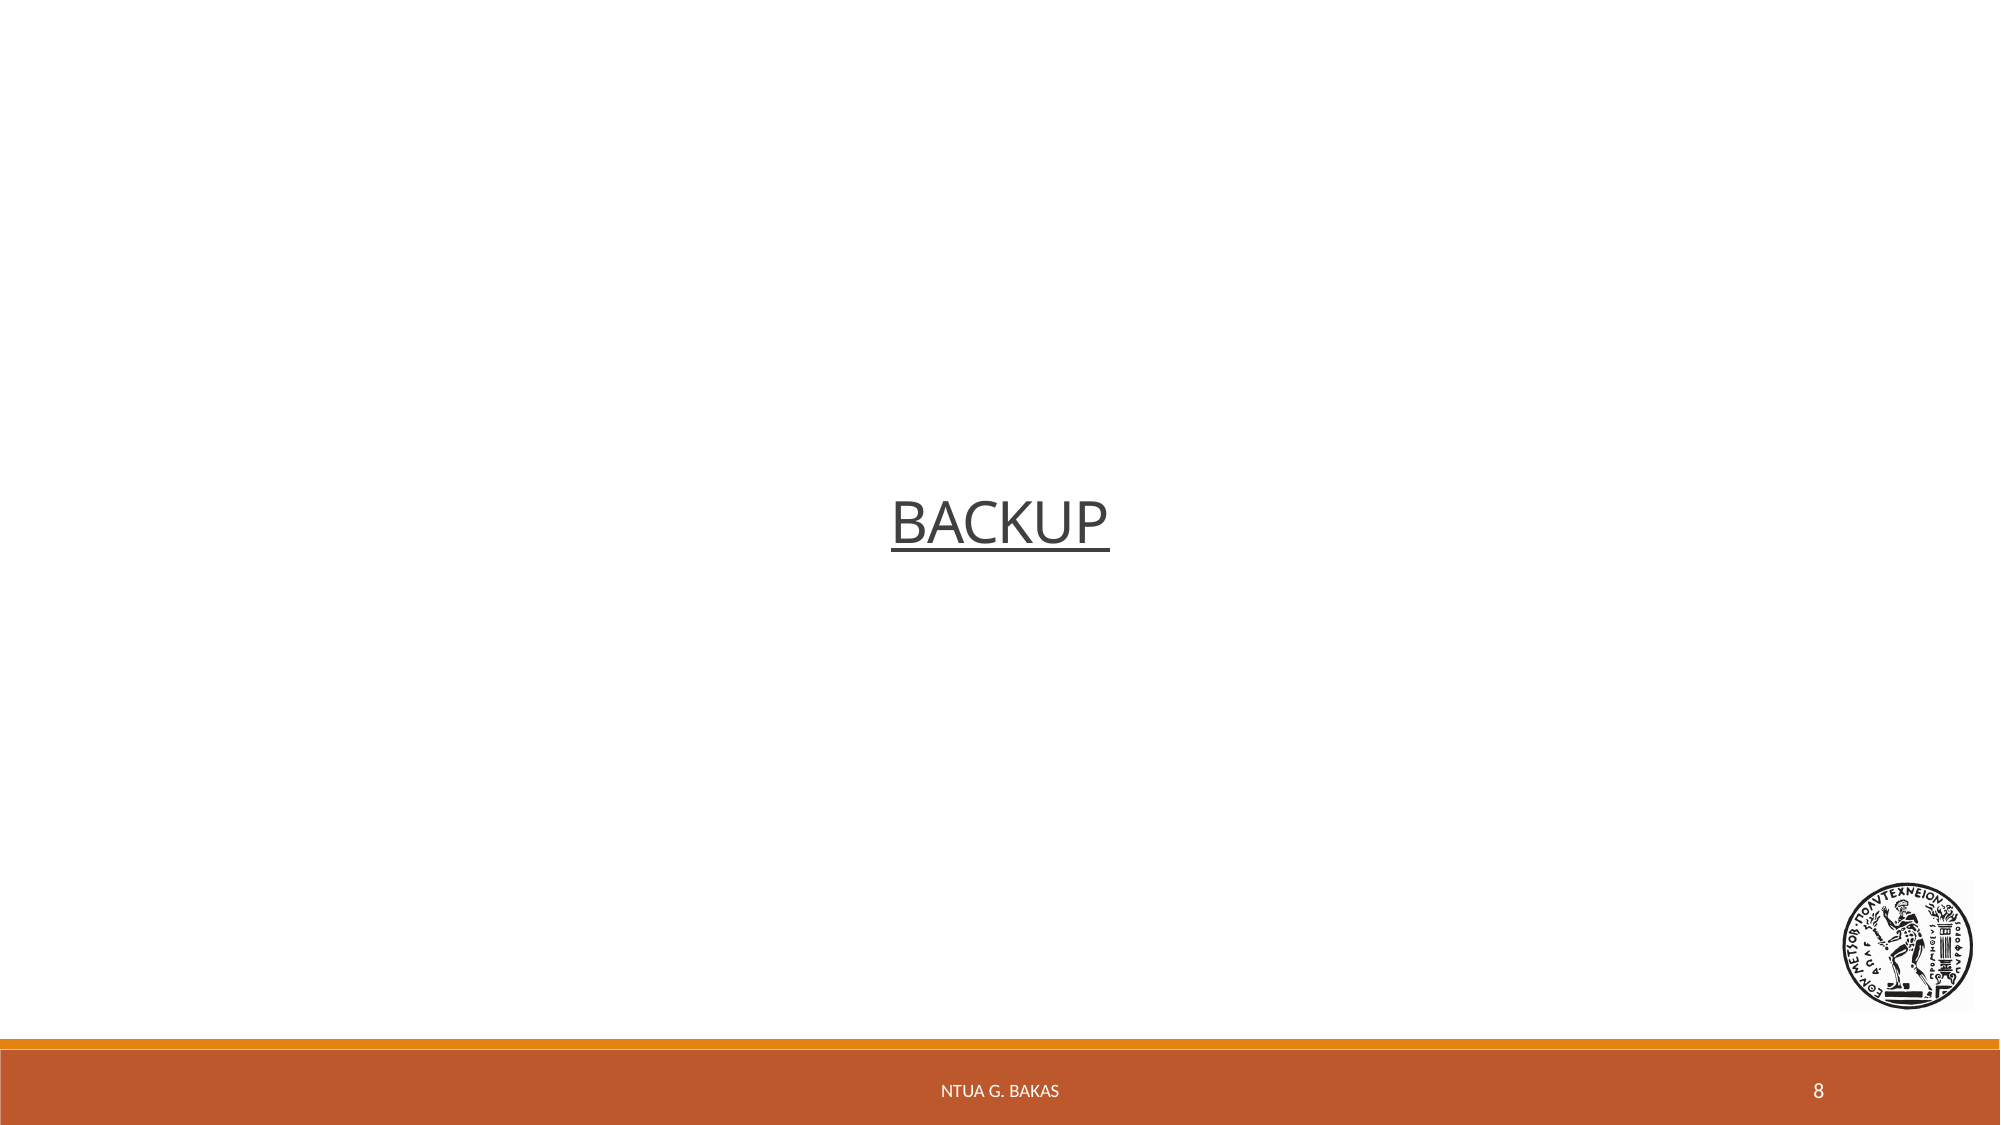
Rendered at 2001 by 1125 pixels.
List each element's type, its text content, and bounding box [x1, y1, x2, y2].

text_box BACKUP [137, 463, 1863, 563]
footer NTUA G. Bakas [604, 1059, 1396, 1120]
picture [1839, 880, 1975, 1012]
slide_number 8 [1624, 1059, 1840, 1120]
